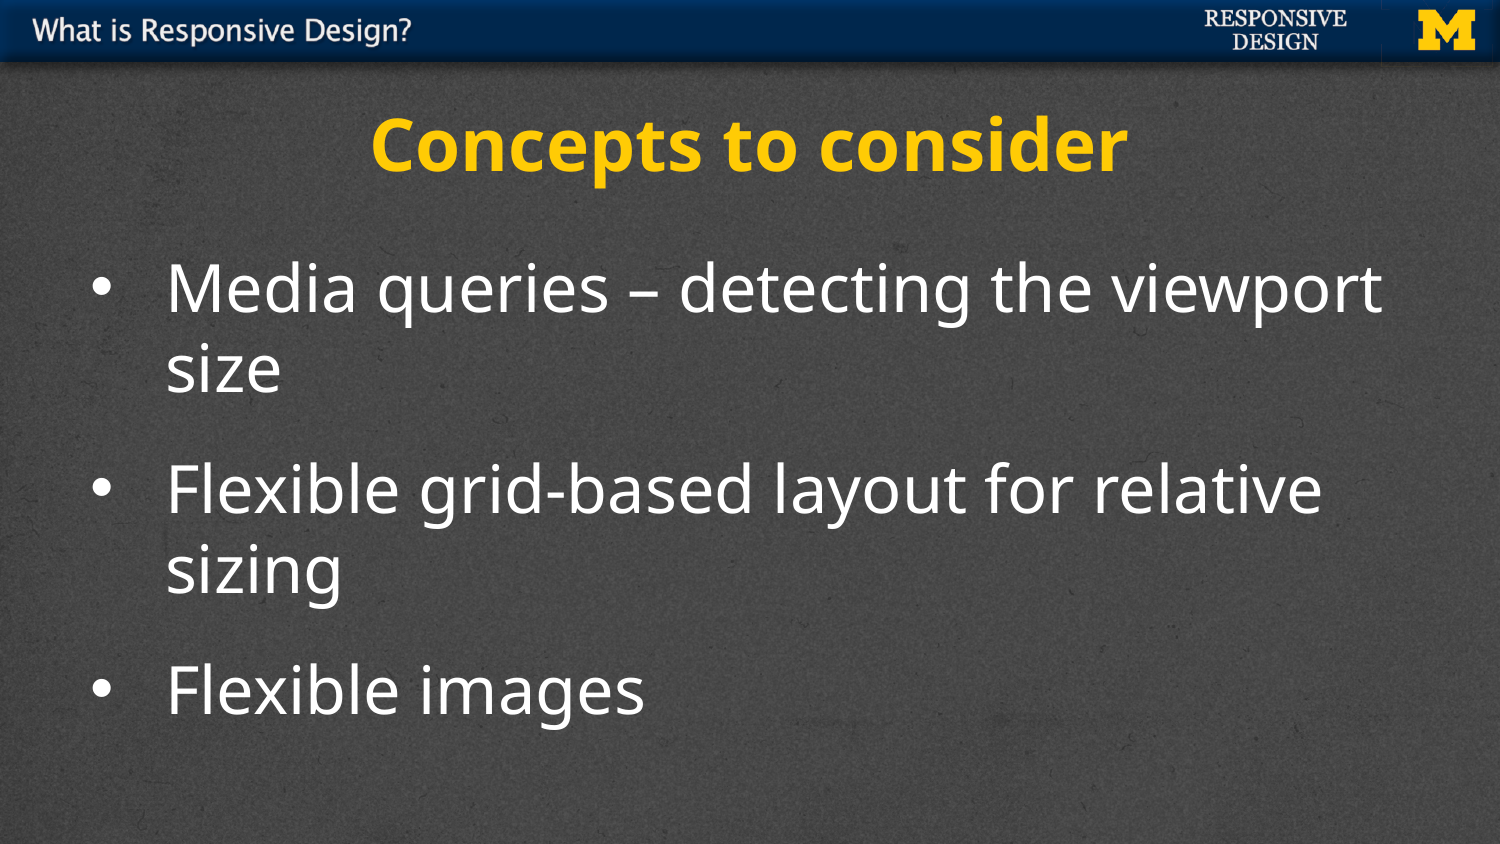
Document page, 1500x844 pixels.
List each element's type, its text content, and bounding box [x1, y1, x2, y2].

title Concepts to consider [58, 91, 1442, 207]
list Media queries – detecting the viewport size Flexible grid-based layout for relative sizing Flexible images [75, 238, 1425, 810]
picture [0, 0, 1500, 844]
